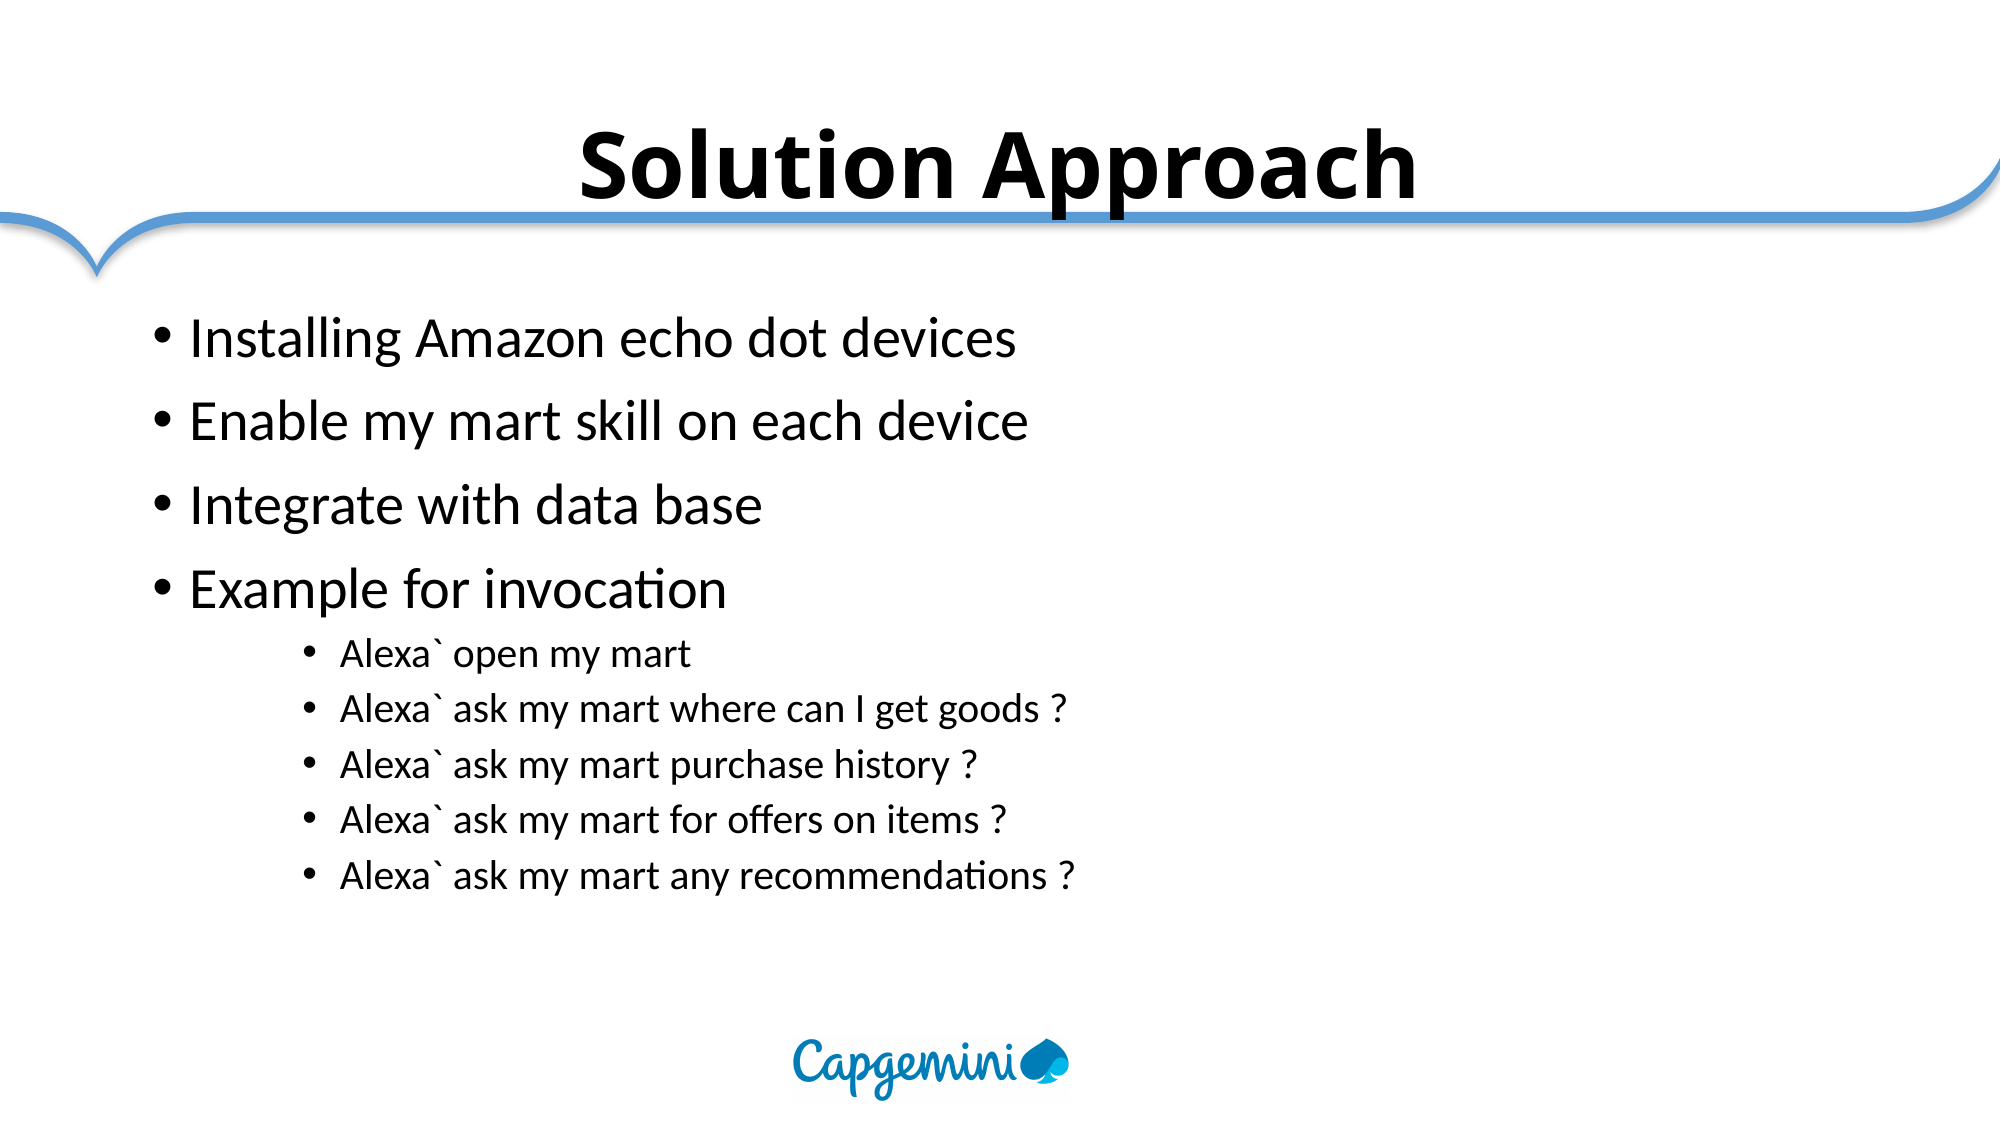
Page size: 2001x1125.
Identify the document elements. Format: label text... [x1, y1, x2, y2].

text_box [1863, 157, 2000, 223]
list Installing Amazon echo dot devices Enable my mart skill on each device Integrate with data base Example for invocation Alexa` open my mart Alexa` ask my mart where can I get goods ? Alexa` ask my mart purchase history ? Alexa` ask my mart for offers on items ? Alexa` ask my mart any recommendations ? [137, 299, 1863, 1014]
title Solution Approach [137, 59, 1863, 278]
text_box [0, 211, 137, 278]
picture [791, 1035, 1070, 1102]
